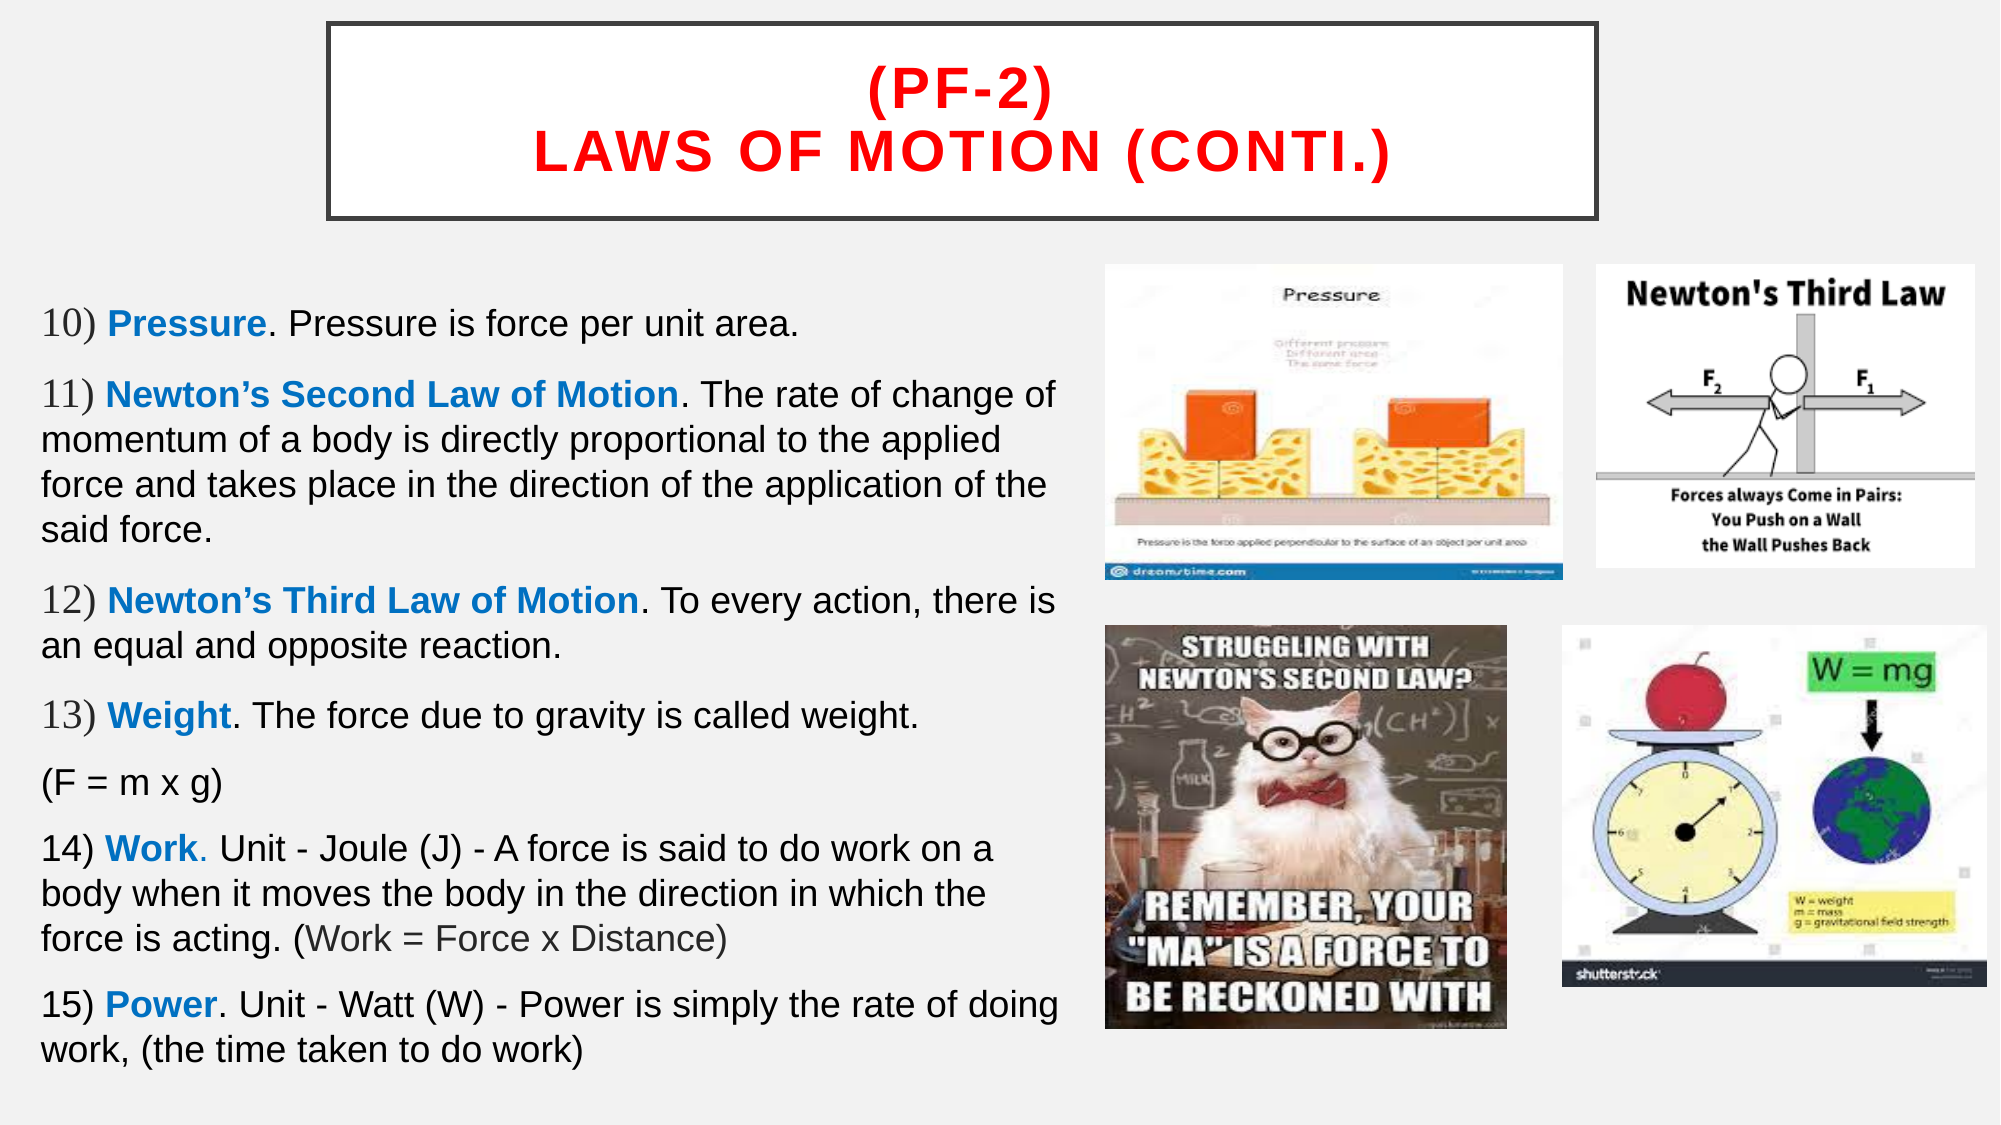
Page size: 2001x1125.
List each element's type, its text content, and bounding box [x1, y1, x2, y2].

picture [1562, 625, 1987, 988]
title (PF-2) LAWS OF MOTION (Conti.) [326, 21, 1599, 221]
picture [1105, 264, 1563, 580]
picture [1105, 625, 1507, 1029]
list 10) Pressure. Pressure is force per unit area. 11) Newton’s Second Law of Motion. The rate of change of momentum of a body is directly proportional to the applied force and takes place in the direction of the application of the said force. 12) Newton’s Third Law of Motion. To every action, there is an equal and opposite reaction. 13) Weight. The force due to gravity is called weight. (F = m x g) 14) Work. Unit - Joule (J) - A force is said to do work on a body when it moves the body in the direction in which the force is acting. (Work = Force x Distance) 15) Power. Unit - Watt (W) - Power is simply the rate of doing work, (the time taken to do work) [25, 287, 1086, 1088]
picture [1596, 264, 1975, 568]
